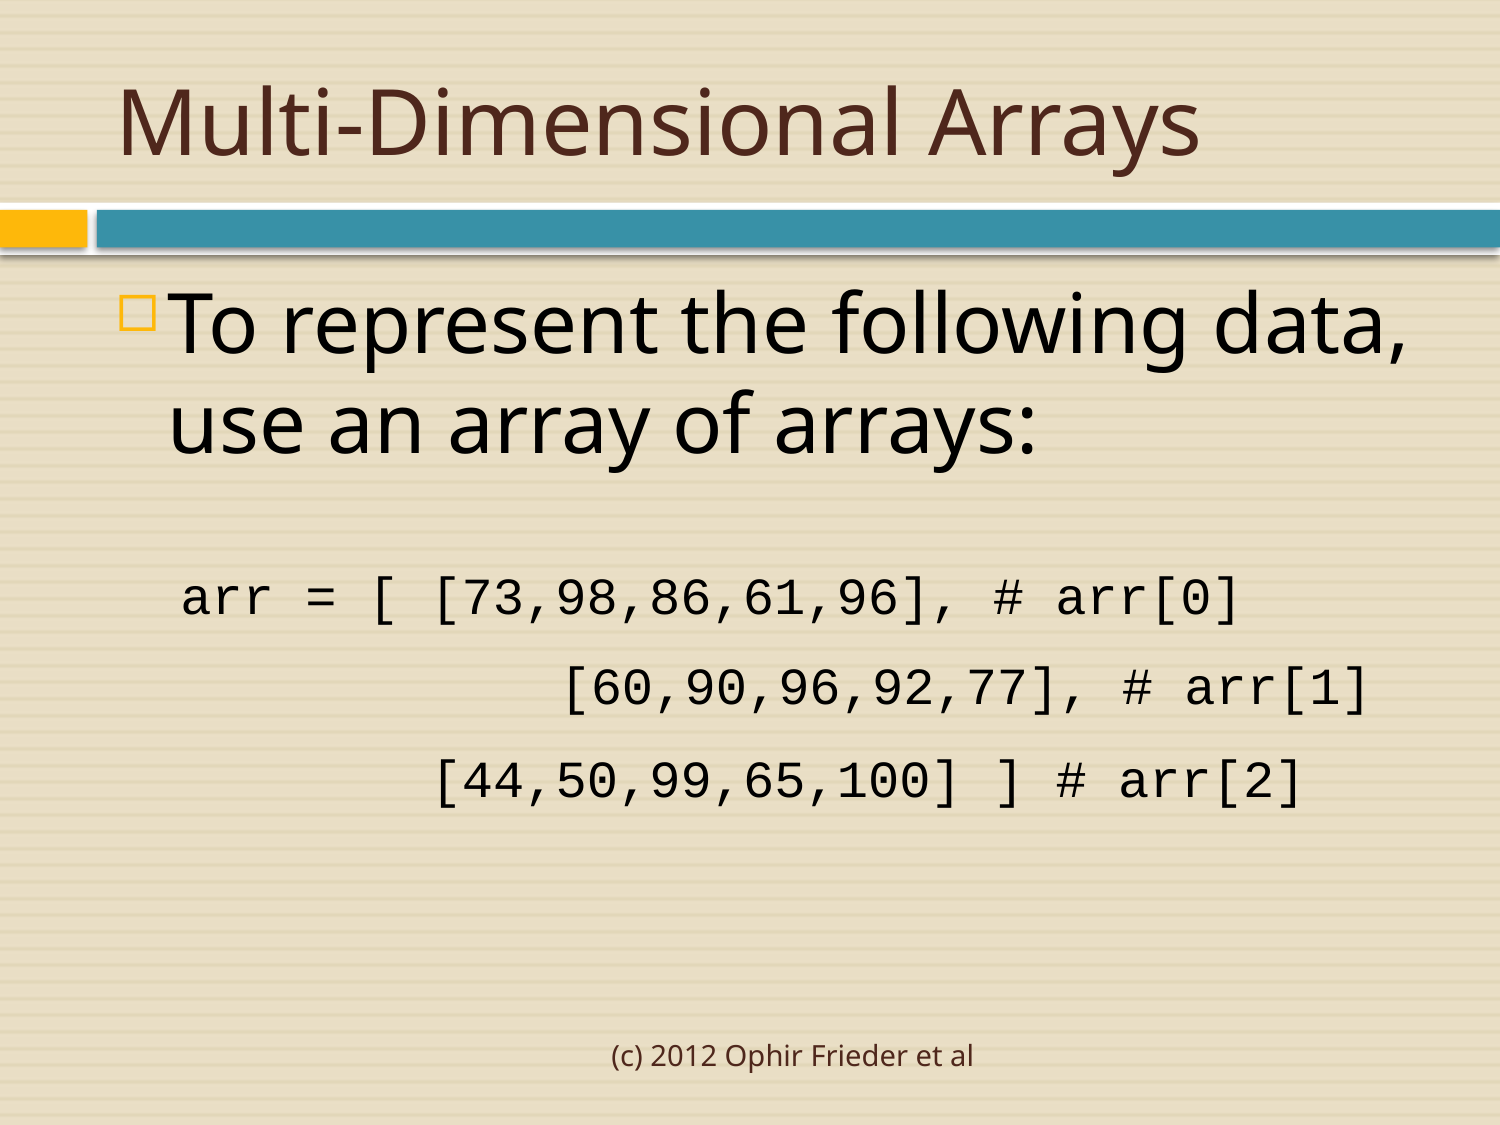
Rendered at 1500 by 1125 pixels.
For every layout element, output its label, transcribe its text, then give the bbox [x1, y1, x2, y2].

list To represent the following data, use an array of arrays: [100, 262, 1438, 1000]
text_box [60,90,96,92,77], # arr[1] [342, 645, 1401, 723]
footer (c) 2012 Ophir Frieder et al [99, 1025, 990, 1085]
title Multi-Dimensional Arrays [100, 37, 1438, 200]
text_box arr = [ [73,98,86,61,96], # arr[0] [165, 554, 1391, 633]
text_box [44,50,99,65,100] ] # arr[2] [363, 738, 1422, 816]
